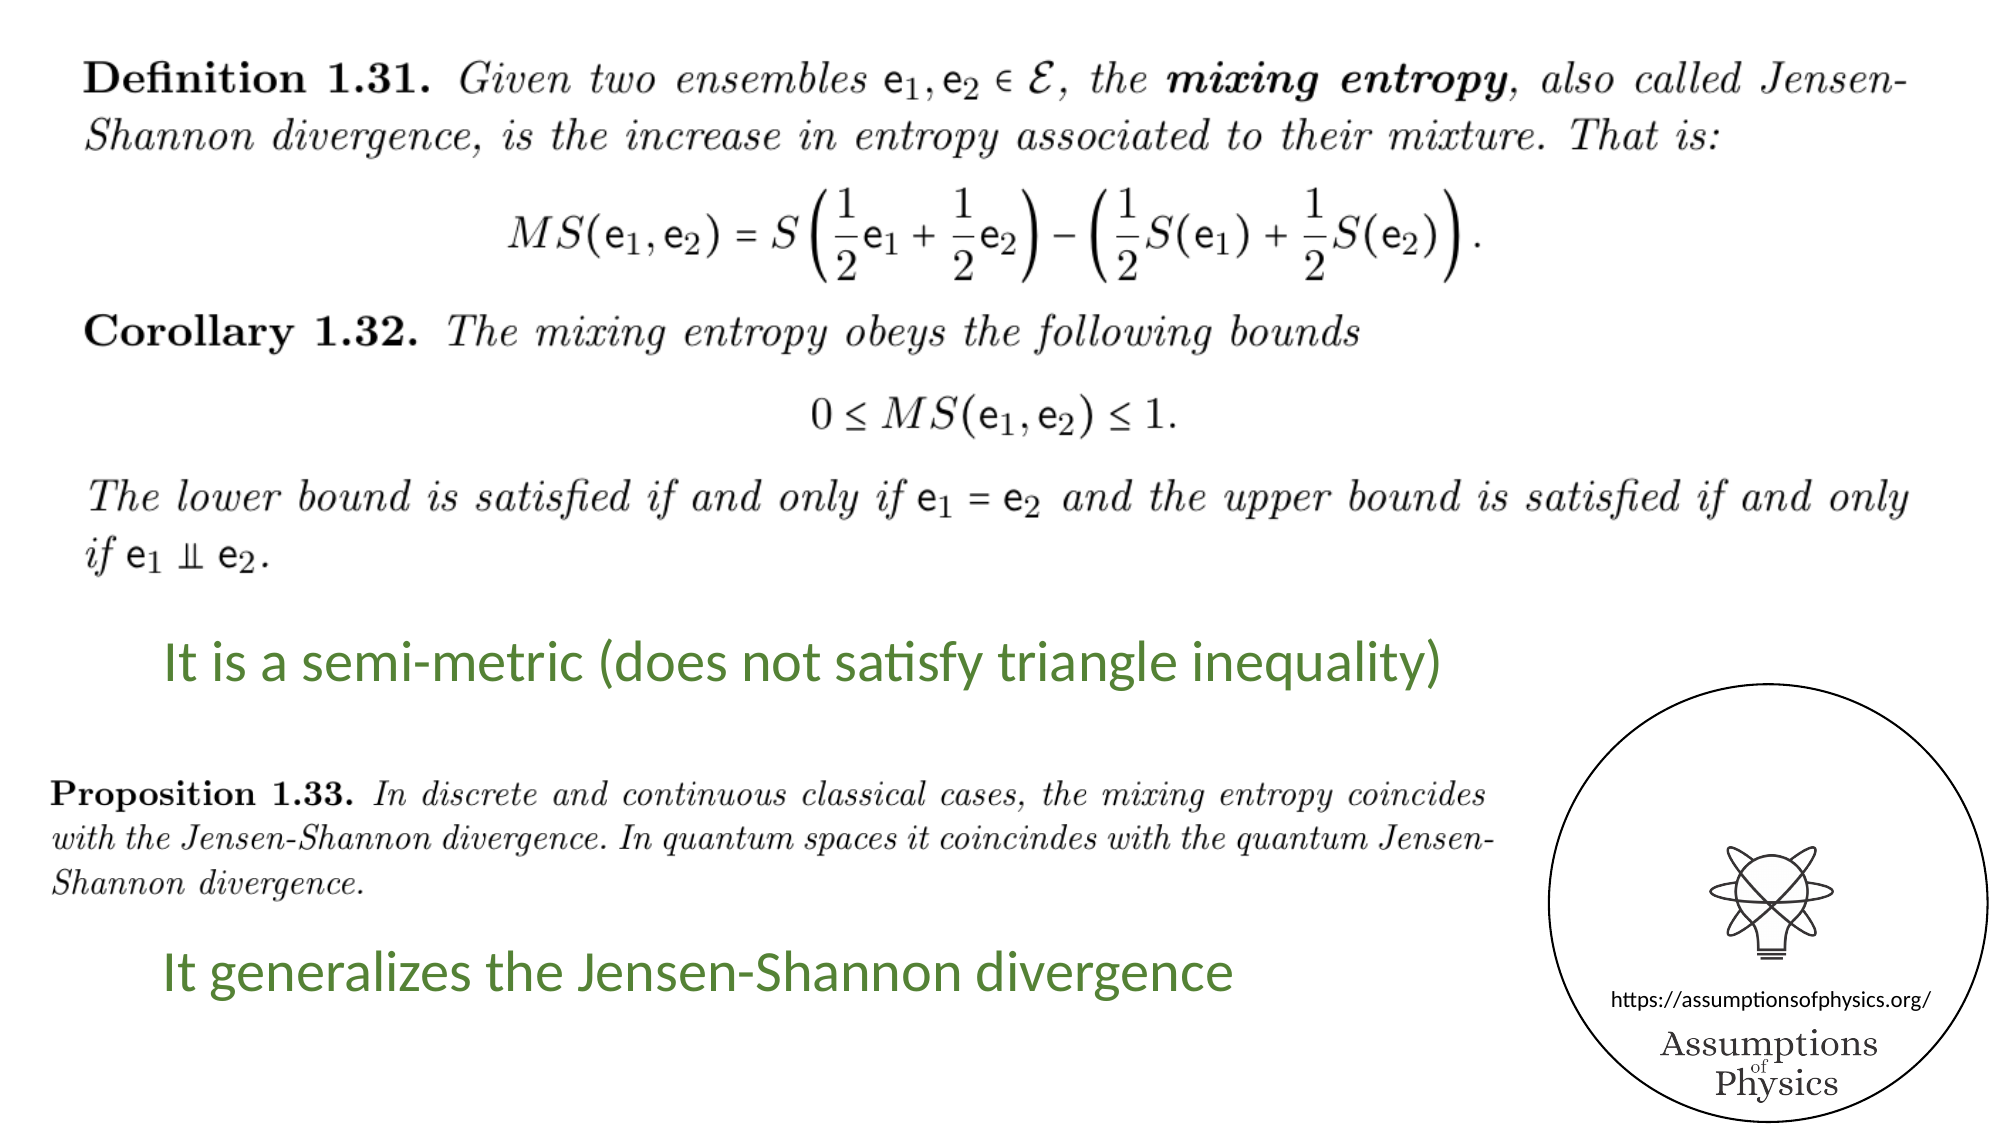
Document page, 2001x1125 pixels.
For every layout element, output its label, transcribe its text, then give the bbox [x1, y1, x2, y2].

picture [1709, 846, 1834, 960]
picture [43, 768, 1506, 913]
picture [61, 40, 1939, 603]
text_box It is a semi-metric (does not satisfy triangle inequality) [149, 615, 1473, 701]
picture [1660, 1029, 1877, 1103]
text_box It generalizes the Jensen-Shannon divergence [147, 925, 1250, 1010]
